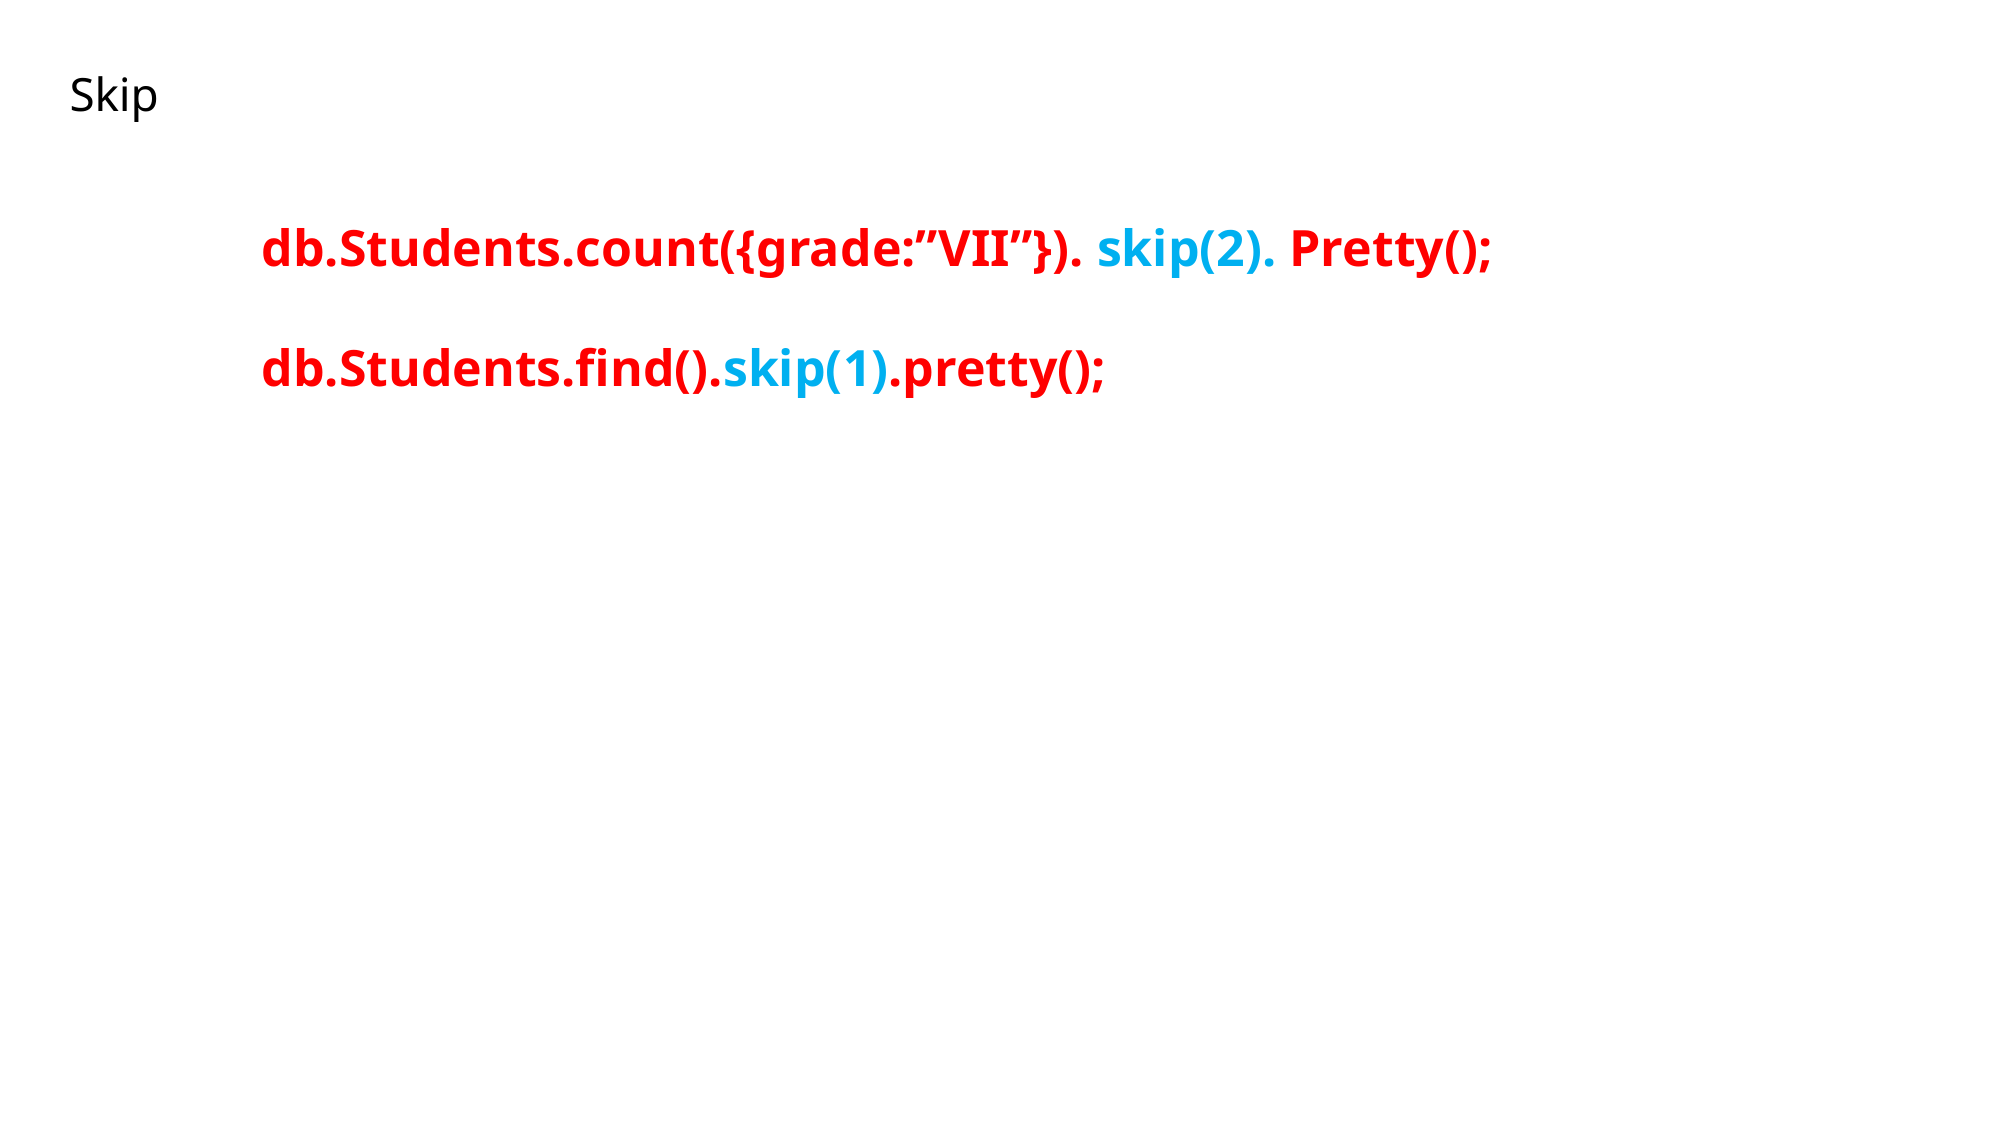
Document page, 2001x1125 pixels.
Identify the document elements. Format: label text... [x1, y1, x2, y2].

text_box db.Students.count({grade:”VII”}). skip(2). Pretty(); db.Students.find().skip(1).pretty(); [111, 216, 1889, 565]
text_box Skip [69, 65, 1931, 122]
